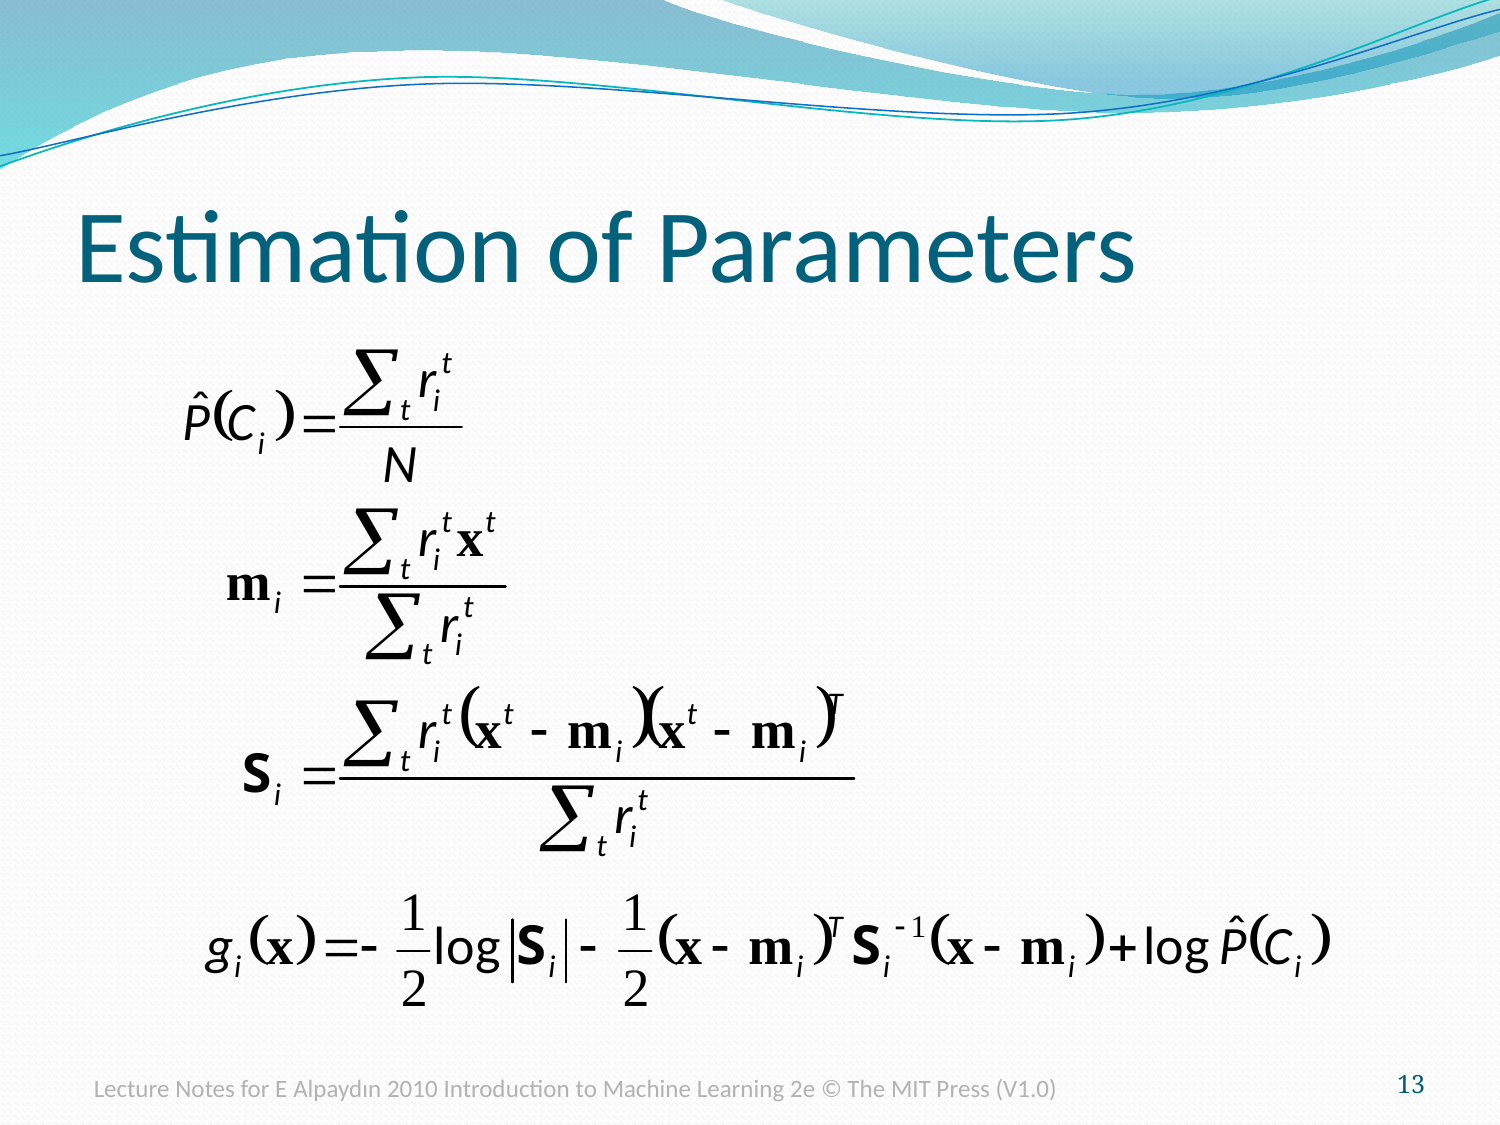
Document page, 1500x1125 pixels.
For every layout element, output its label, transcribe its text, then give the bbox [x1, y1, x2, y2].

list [198, 878, 1332, 1019]
title Estimation of Parameters [75, 115, 1425, 303]
slide_number 13 [1299, 1042, 1425, 1103]
footer Lecture Notes for E Alpaydın 2010 Introduction to Machine Learning 2e © The MIT Press (V1.0) [93, 1042, 1254, 1103]
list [175, 339, 867, 870]
